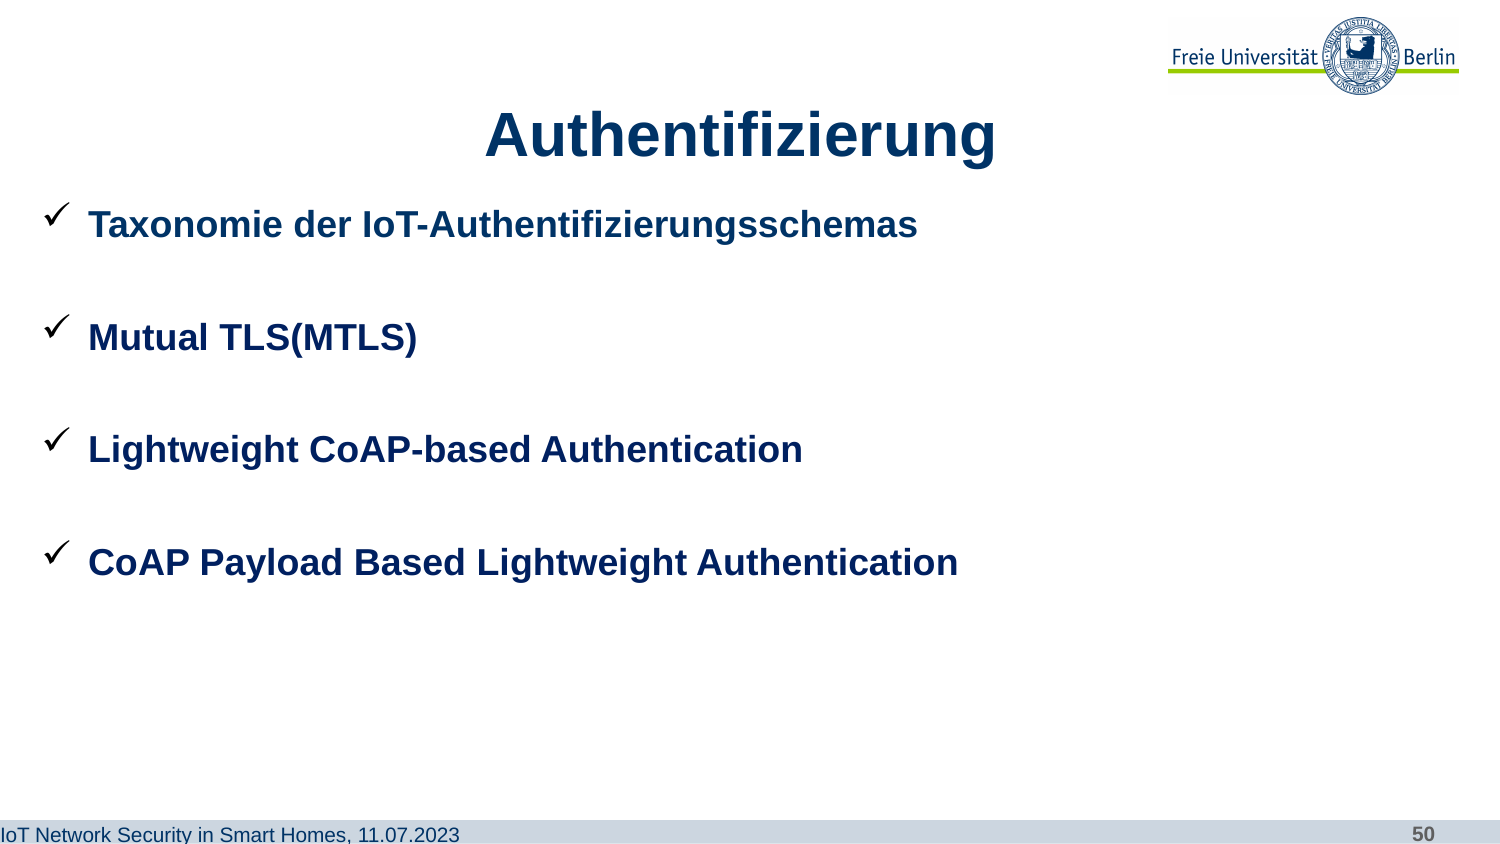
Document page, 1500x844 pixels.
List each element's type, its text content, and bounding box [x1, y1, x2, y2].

title Authentifizierung [40, 116, 1460, 170]
list Taxonomie der IoT-Authentifizierungsschemas Mutual TLS(MTLS) Lightweight CoAP-based Authentication CoAP Payload Based Lightweight Authentication [40, 198, 1460, 798]
picture [1168, 17, 1459, 95]
footer IoT Network Security in Smart Homes, 11.07.2023 [0, 814, 981, 844]
